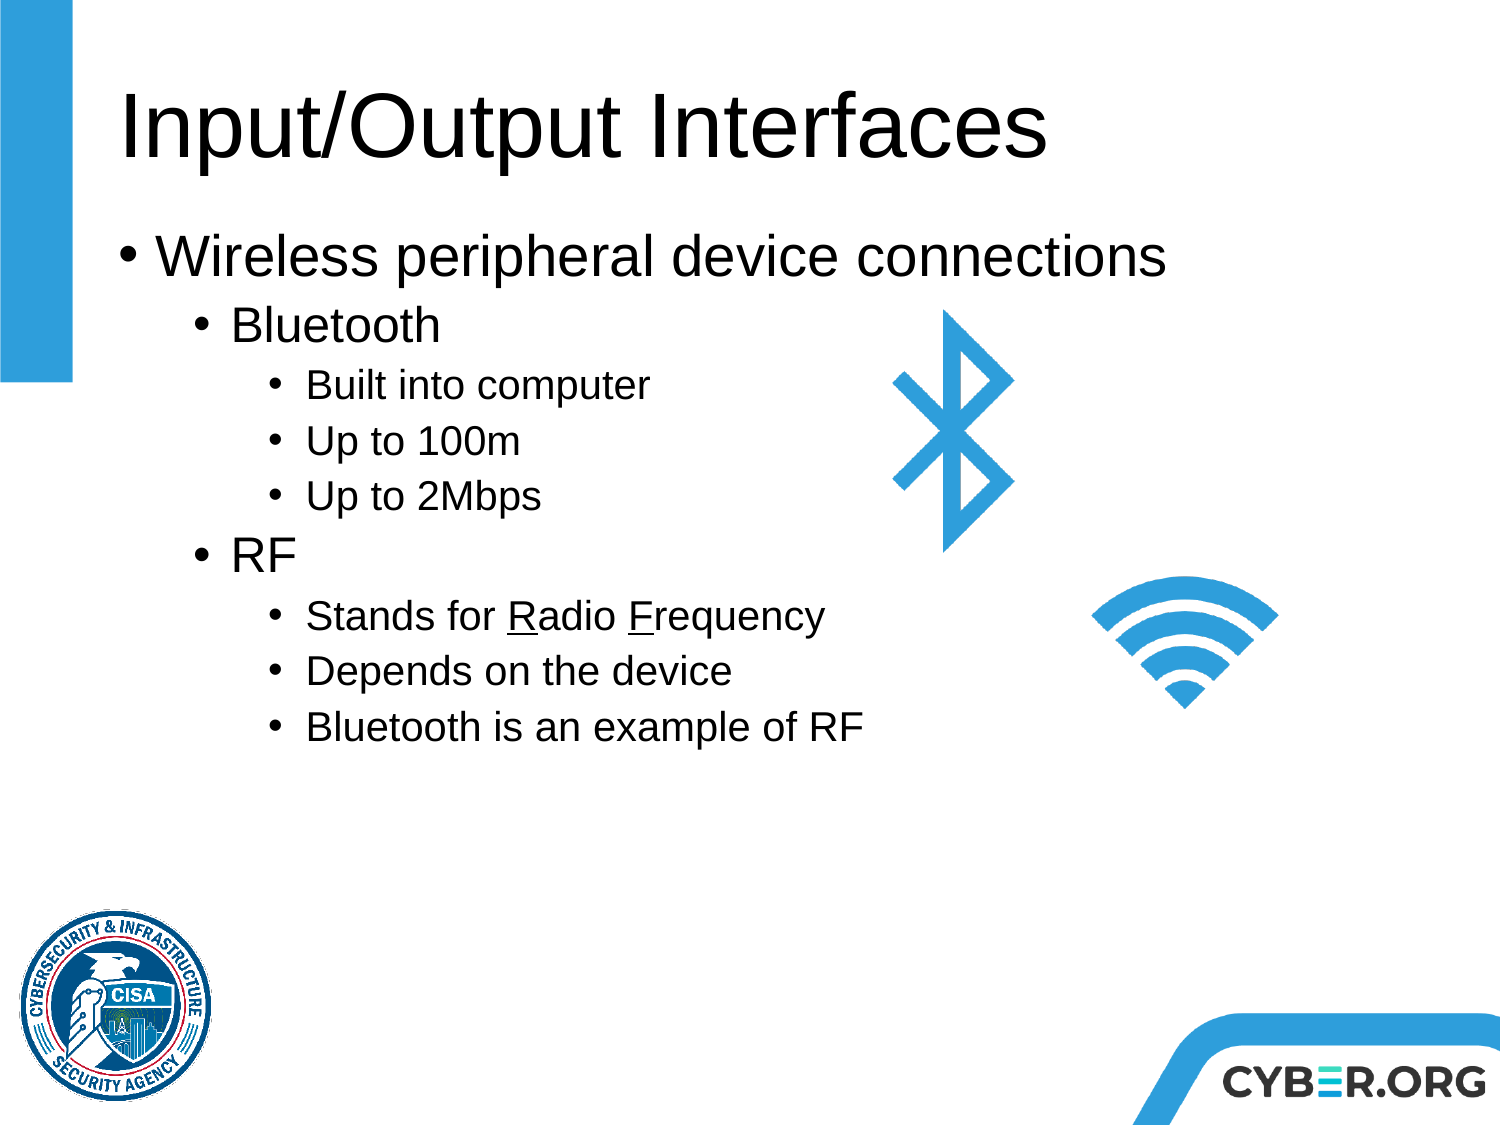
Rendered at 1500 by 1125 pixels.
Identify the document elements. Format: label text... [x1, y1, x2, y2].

title Input/Output Interfaces [103, 59, 1397, 197]
list Wireless peripheral device connections Bluetooth Built into computer Up to 100m Up to 2Mbps RF Stands for Radio Frequency Depends on the device Bluetooth is an example of RF [103, 218, 1371, 1014]
picture [0, 0, 1500, 1125]
